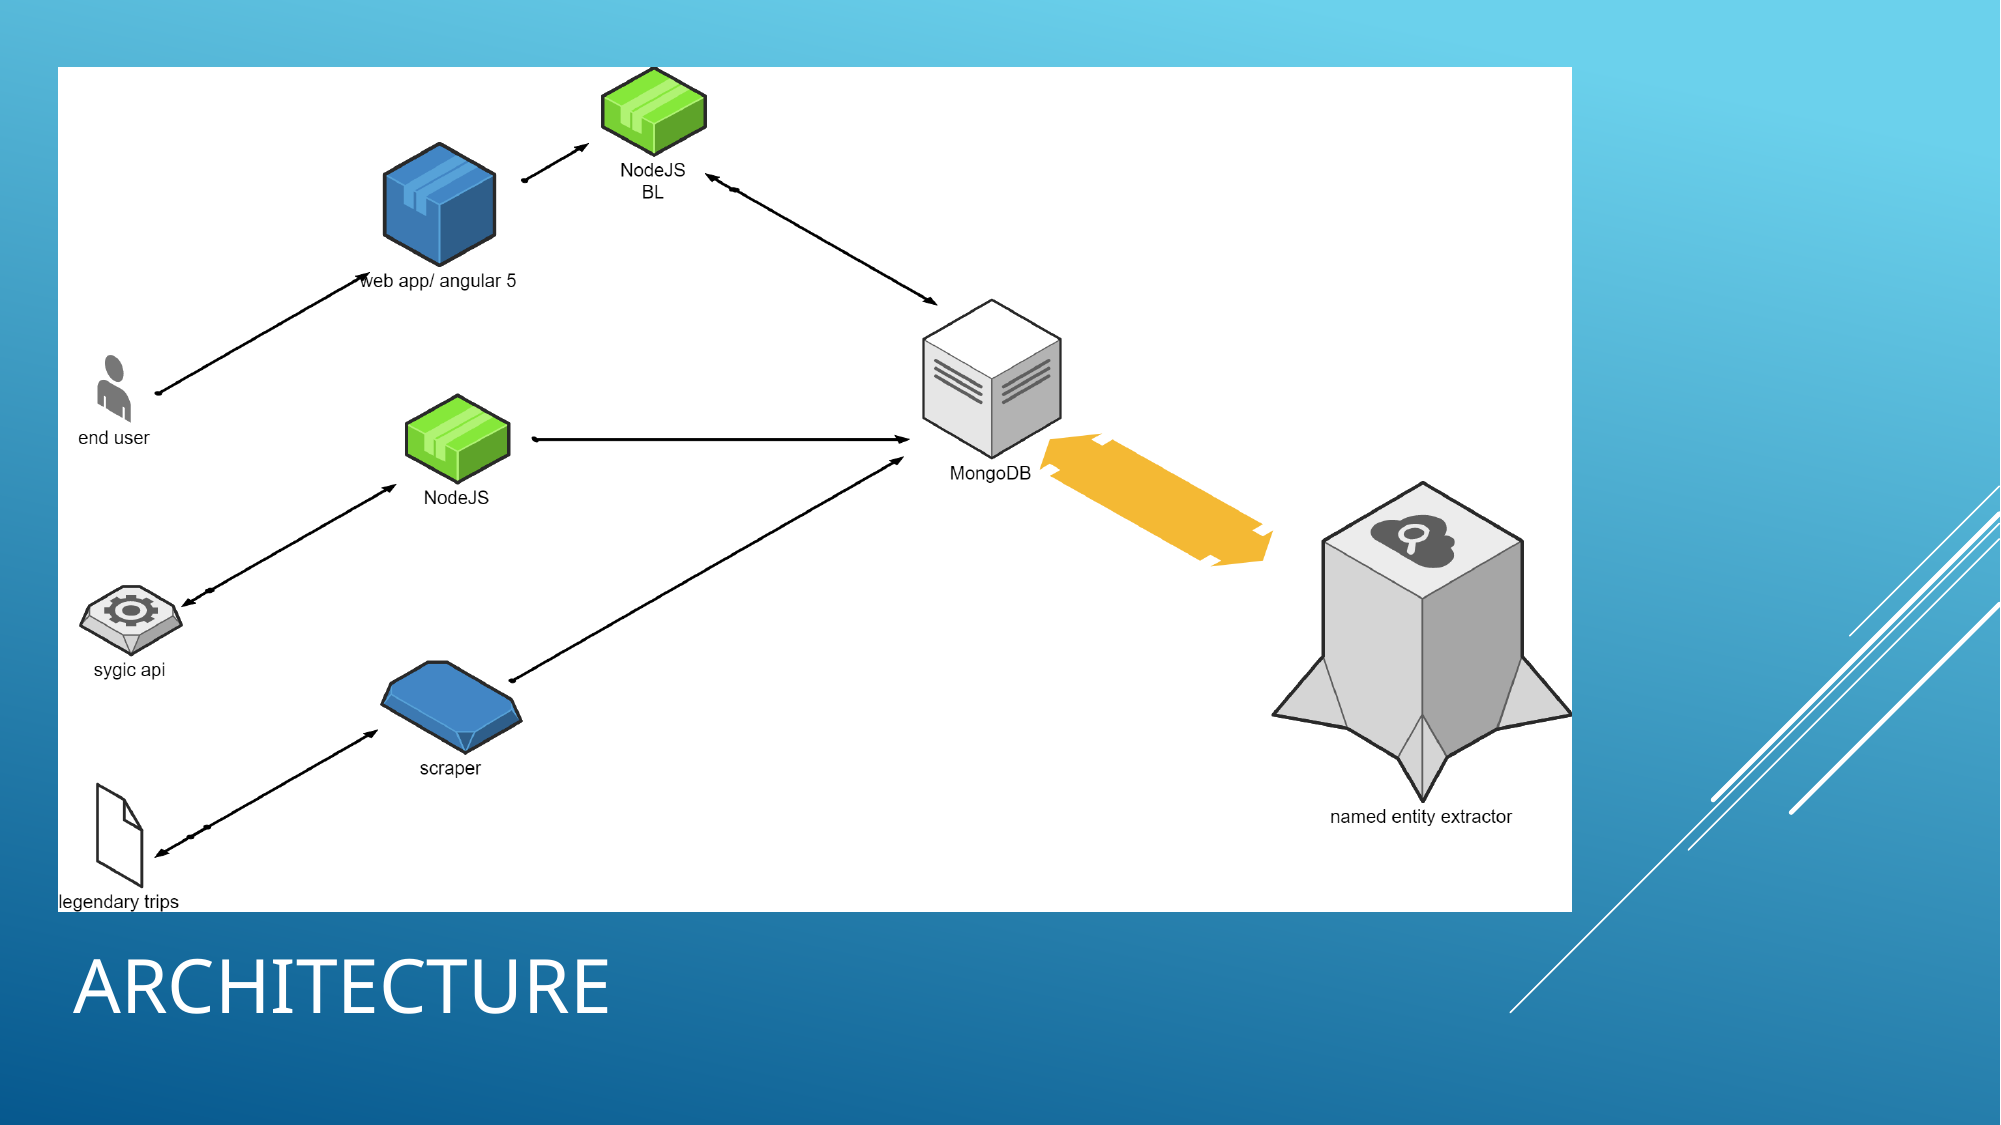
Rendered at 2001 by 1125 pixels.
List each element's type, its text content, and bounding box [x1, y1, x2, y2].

title Architecture [58, 913, 1459, 1107]
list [57, 67, 1572, 913]
